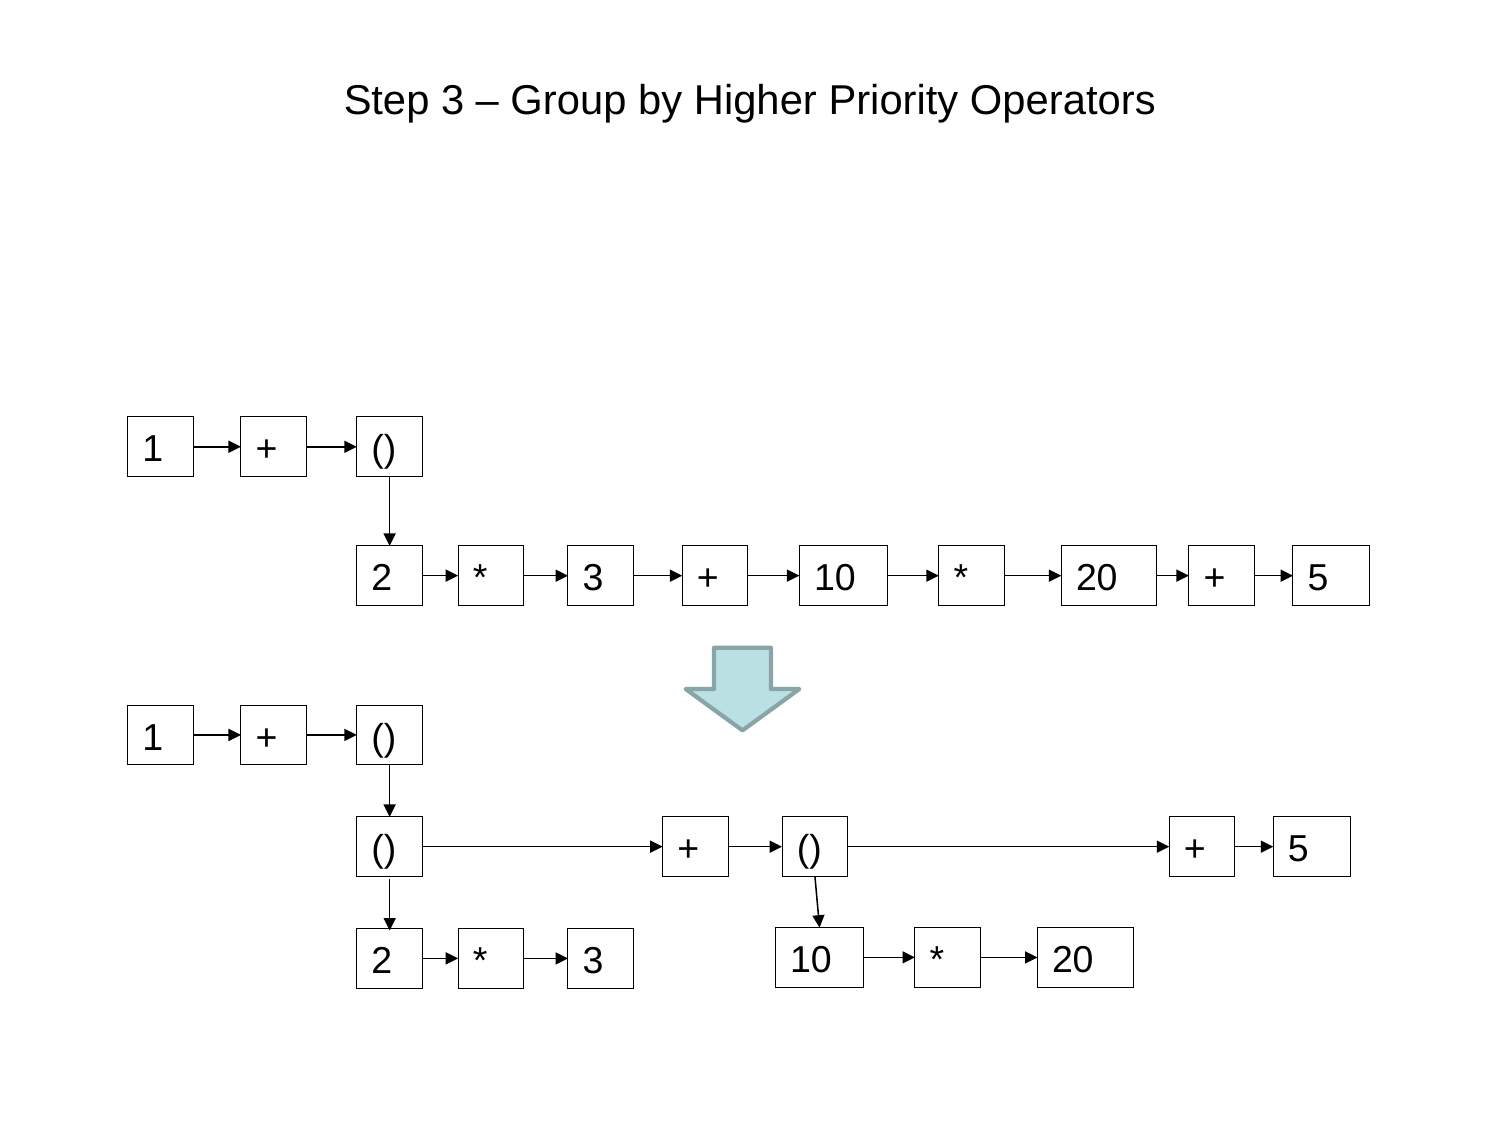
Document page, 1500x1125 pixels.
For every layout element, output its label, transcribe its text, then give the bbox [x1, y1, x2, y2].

text_box + [1169, 816, 1235, 877]
text_box 1 [127, 416, 194, 477]
text_box 3 [567, 545, 634, 606]
text_box 20 [1061, 545, 1157, 606]
title Step 3 – Group by Higher Priority Operators [75, 45, 1425, 150]
text_box + [662, 816, 729, 877]
text_box 2 [356, 545, 423, 606]
text_box 20 [1037, 927, 1134, 988]
text_box * [914, 927, 981, 988]
text_box 10 [799, 545, 888, 606]
text_box 10 [775, 927, 864, 988]
text_box 5 [1292, 545, 1370, 606]
text_box () [356, 816, 423, 877]
text_box () [782, 816, 848, 877]
text_box * [458, 928, 524, 989]
text_box () [356, 705, 423, 765]
text_box + [682, 545, 748, 606]
text_box 2 [356, 928, 423, 989]
text_box * [458, 545, 524, 606]
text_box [814, 877, 820, 928]
text_box () [356, 416, 423, 477]
text_box + [240, 705, 307, 765]
text_box * [938, 545, 1005, 606]
text_box [683, 645, 802, 733]
text_box + [1188, 545, 1255, 606]
text_box + [240, 416, 307, 477]
text_box 3 [567, 928, 634, 989]
text_box 5 [1273, 816, 1351, 877]
text_box 1 [127, 705, 194, 765]
